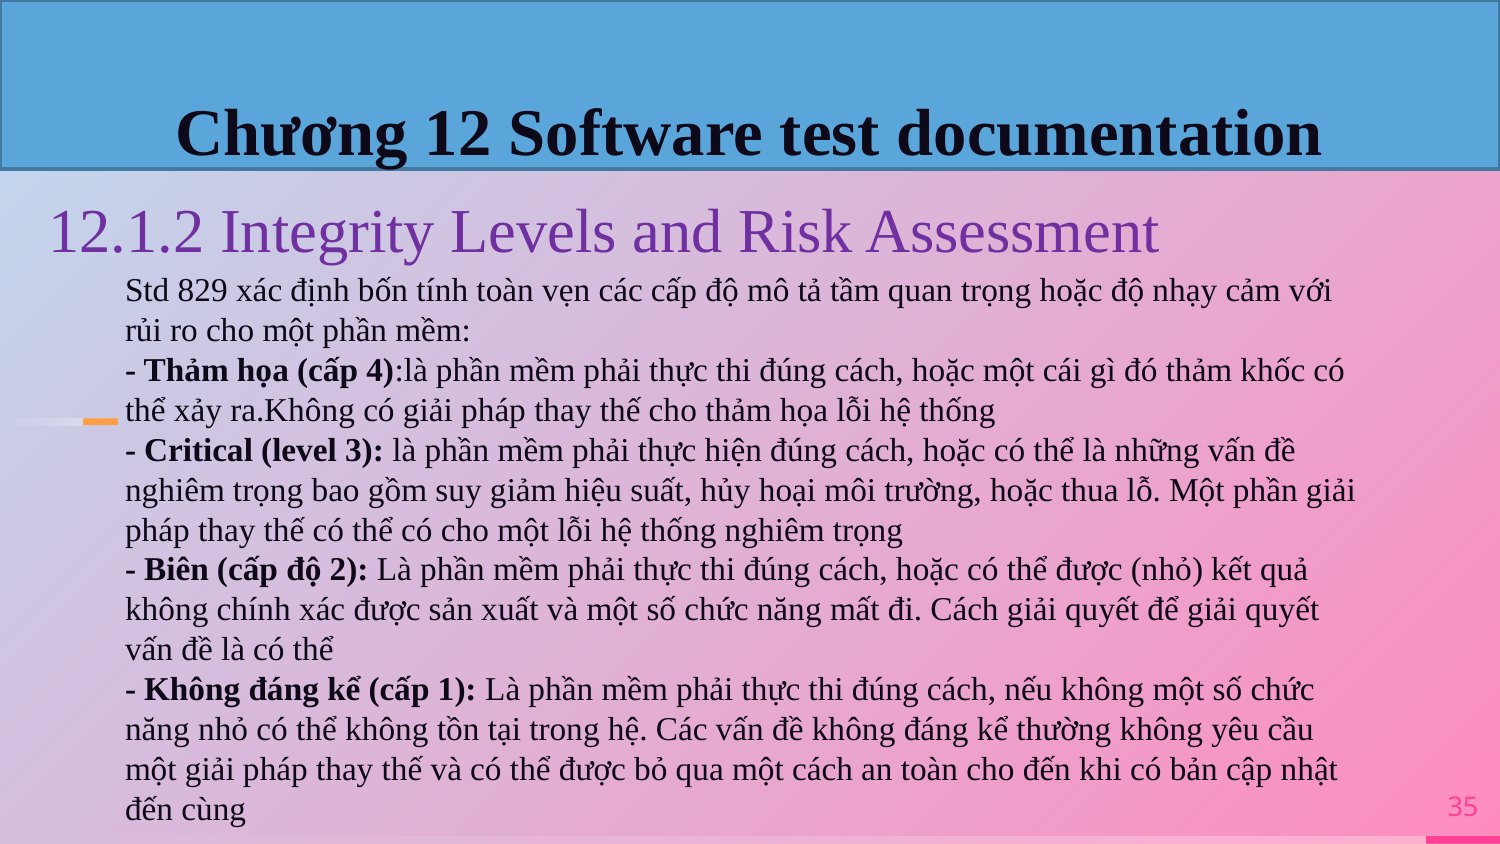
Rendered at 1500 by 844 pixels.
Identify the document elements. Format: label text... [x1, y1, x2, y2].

text_box Chương 12 Software test documentation [0, 0, 1500, 171]
text_box Std 829 xác định bốn tính toàn vẹn các cấp độ mô tả tầm quan trọng hoặc độ nhạy cảm với rủi ro cho một phần mềm: - Thảm họa (cấp 4):là phần mềm phải thực thi đúng cách, hoặc một cái gì đó thảm khốc có thể xảy ra.Không có giải pháp thay thế cho thảm họa lỗi hệ thống - Critical (level 3): là phần mềm phải thực hiện đúng cách, hoặc có thể là những vấn đề nghiêm trọng bao gồm suy giảm hiệu suất, hủy hoại môi trường, hoặc thua lỗ. Một phần giải pháp thay thế có thể có cho một lỗi hệ thống nghiêm trọng - Biên (cấp độ 2): Là phần mềm phải thực thi đúng cách, hoặc có thể được (nhỏ) kết quả không chính xác được sản xuất và một số chức năng mất đi. Cách giải quyết để giải quyết vấn đề là có thể - Không đáng kể (cấp 1): Là phần mềm phải thực thi đúng cách, nếu không một số chức năng nhỏ có thể không tồn tại trong hệ. Các vấn đề không đáng kể thường không yêu cầu một giải pháp thay thế và có thể được bỏ qua một cách an toàn cho đến khi có bản cập nhật đến cùng [110, 287, 1390, 808]
text_box 12.1.2 Integrity Levels and Risk Assessment [27, 182, 1277, 273]
slide_number 35 [1426, 779, 1500, 837]
